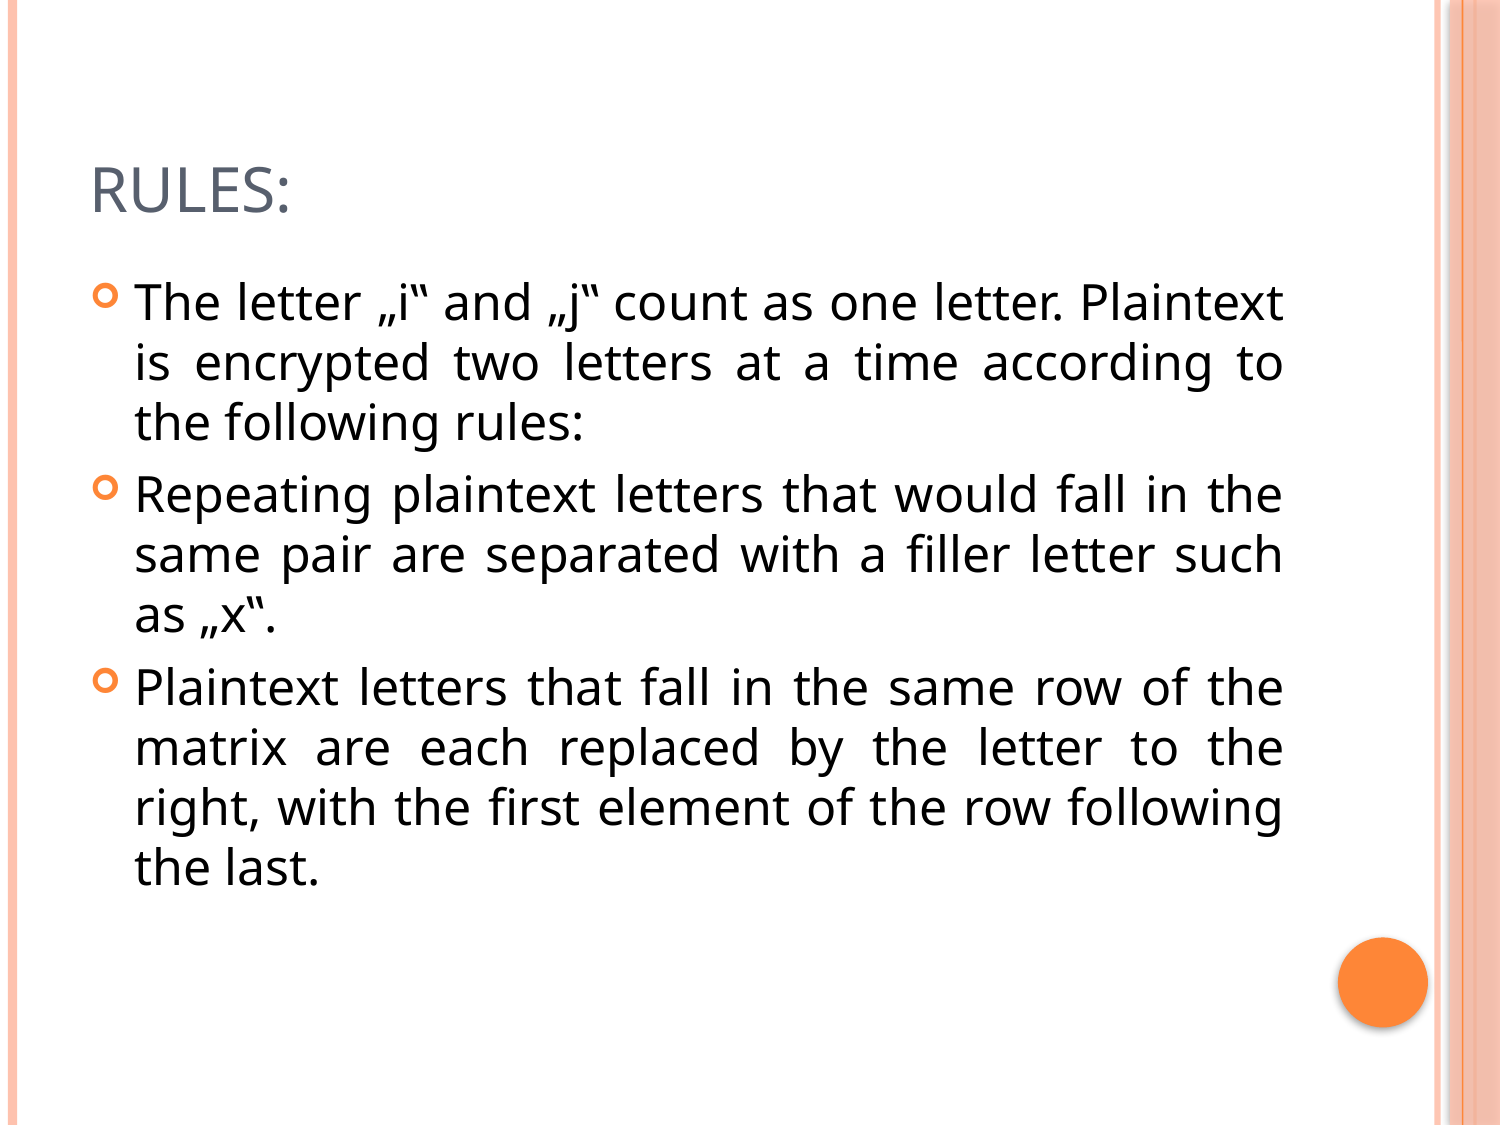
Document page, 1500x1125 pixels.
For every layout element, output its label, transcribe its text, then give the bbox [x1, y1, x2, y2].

title Rules: [75, 45, 1300, 233]
list The letter „i‟ and „j‟ count as one letter. Plaintext is encrypted two letters at a time according to the following rules: Repeating plaintext letters that would fall in the same pair are separated with a filler letter such as „x‟. Plaintext letters that fall in the same row of the matrix are each replaced by the letter to the right, with the first element of the row following the last. [75, 262, 1300, 1062]
